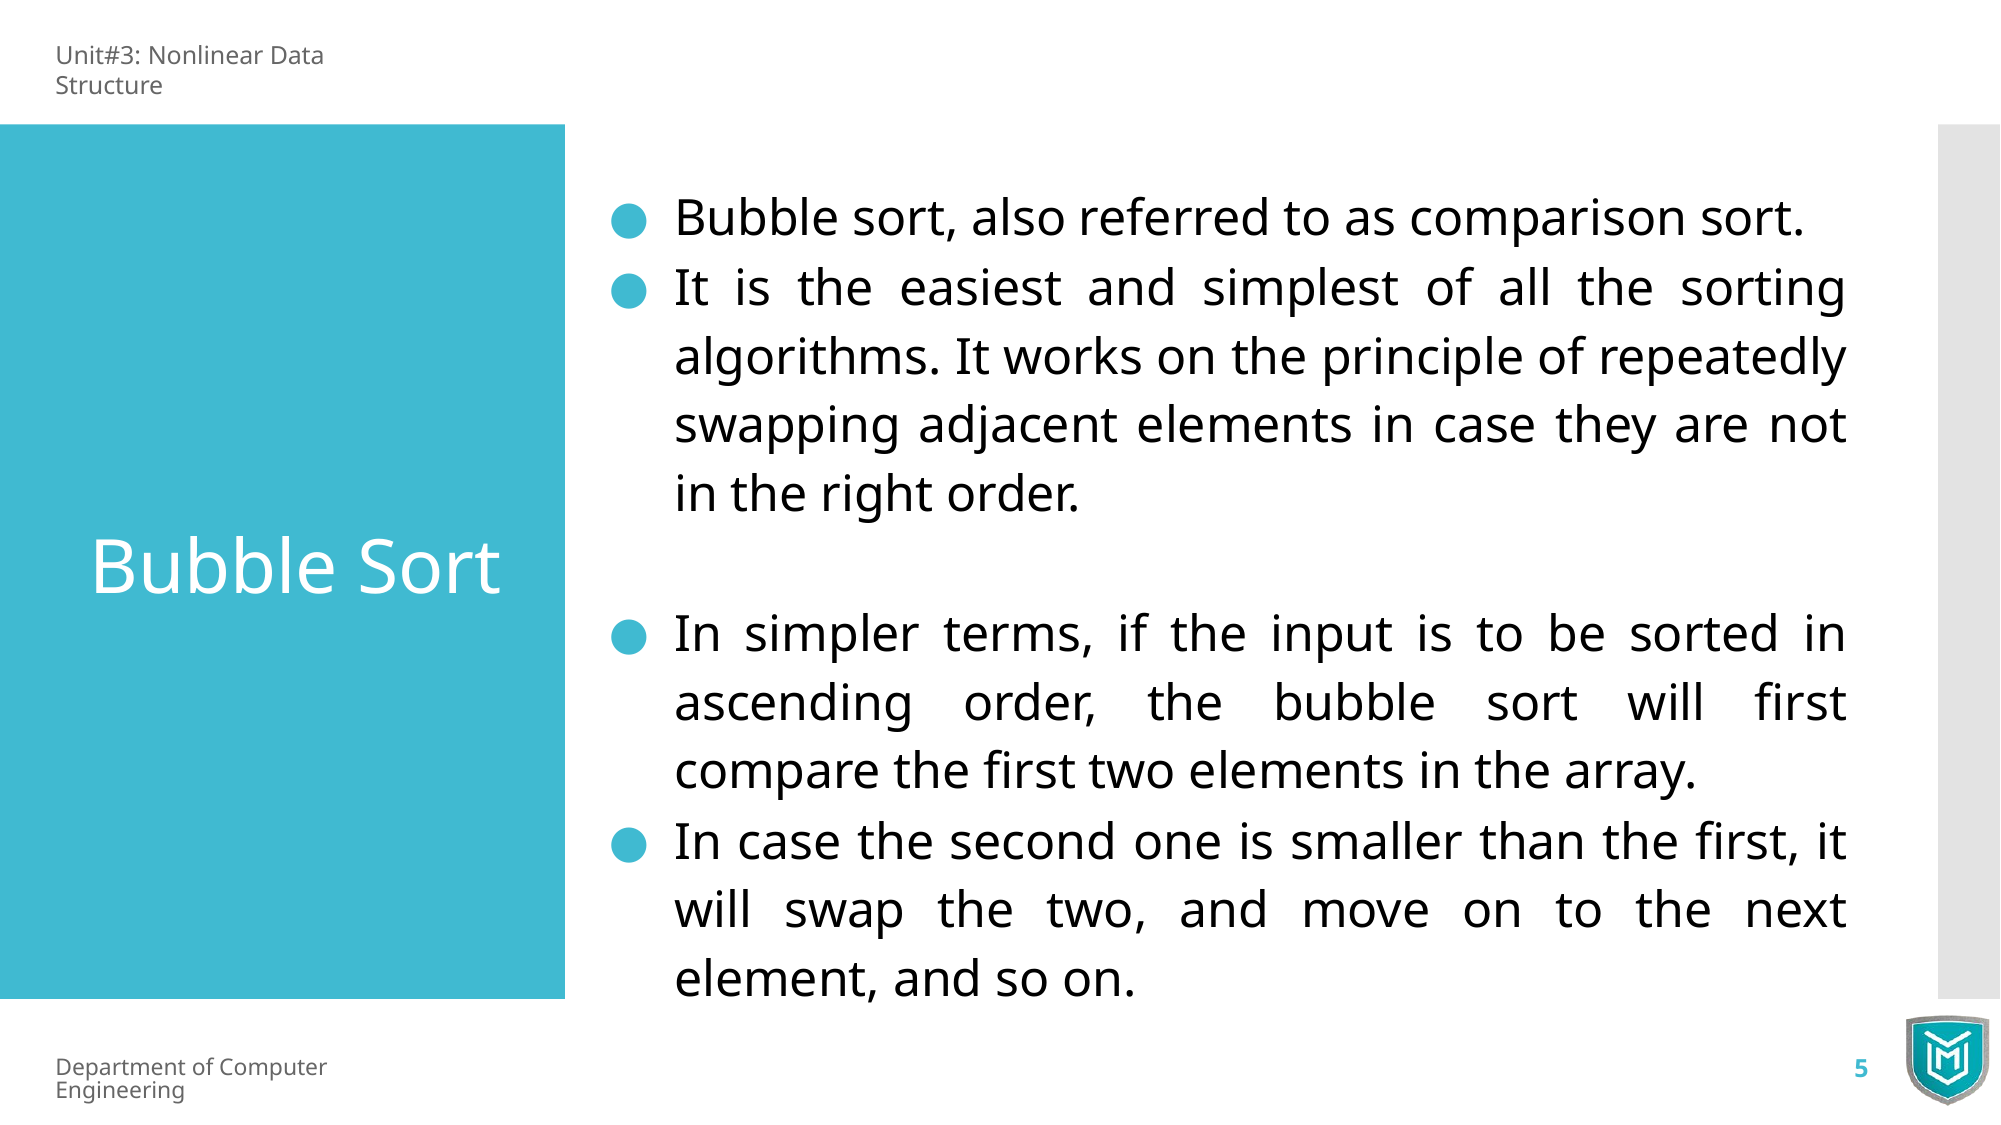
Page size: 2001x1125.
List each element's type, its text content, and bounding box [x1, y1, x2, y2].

text_box Bubble Sort [87, 515, 513, 609]
text_box Bubble sort, also referred to as comparison sort. It is the easiest and simplest of all the sorting algorithms. It works on the principle of repeatedly swapping adjacent elements in case they are not in the right order. In simpler terms, if the input is to be sorted in ascending order, the bubble sort will first compare the first two elements in the array. In case the second one is smaller than the first, it will swap the two, and move on to the next element, and so on. [606, 174, 1849, 1006]
picture [1896, 995, 2000, 1125]
slide_number 5 [1848, 1061, 1888, 1125]
text_box Unit#3: Nonlinear Data Structure [53, 37, 399, 100]
footer Department of Computer Engineering [53, 1056, 428, 1125]
